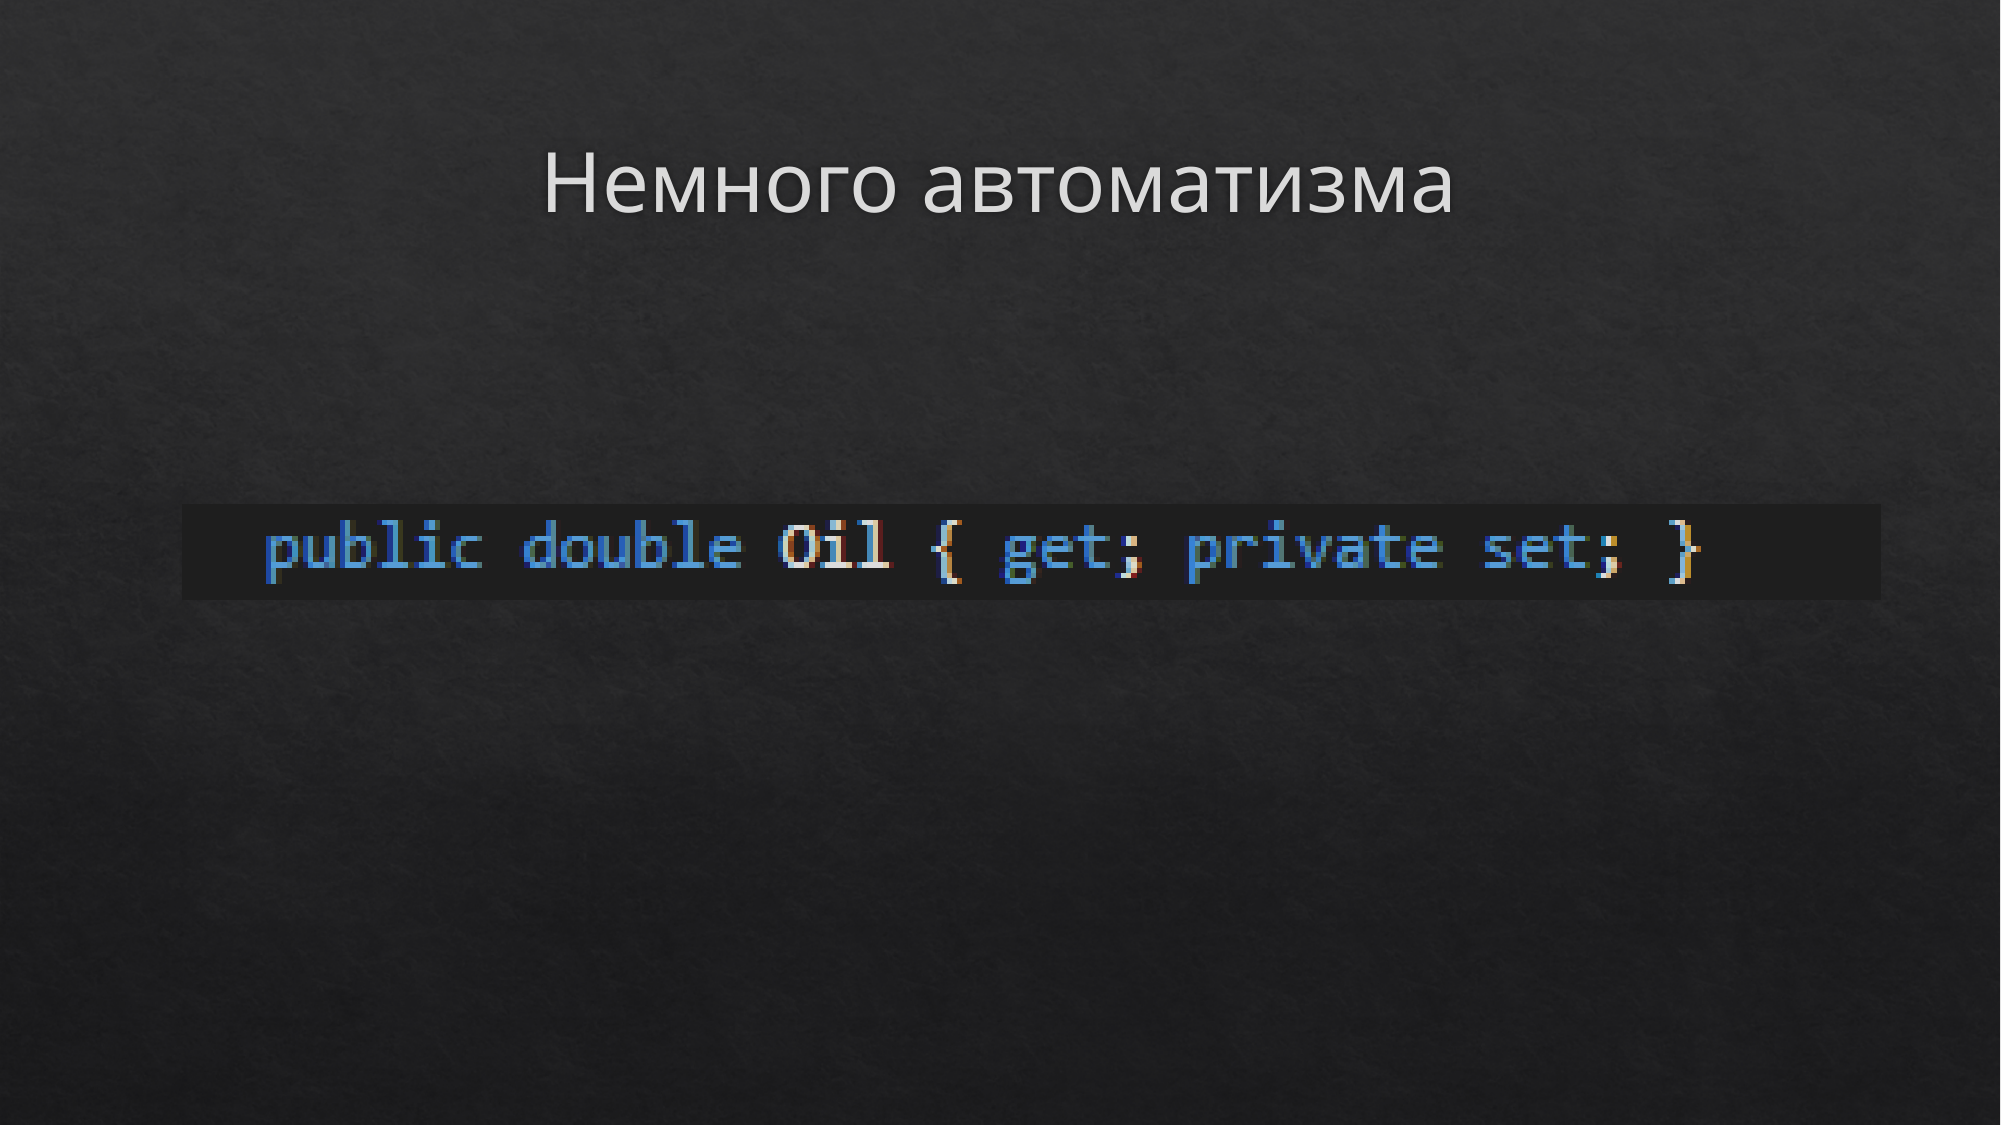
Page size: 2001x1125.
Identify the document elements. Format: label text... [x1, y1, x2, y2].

title Немного автоматизма [149, 99, 1849, 260]
picture [182, 504, 1882, 600]
